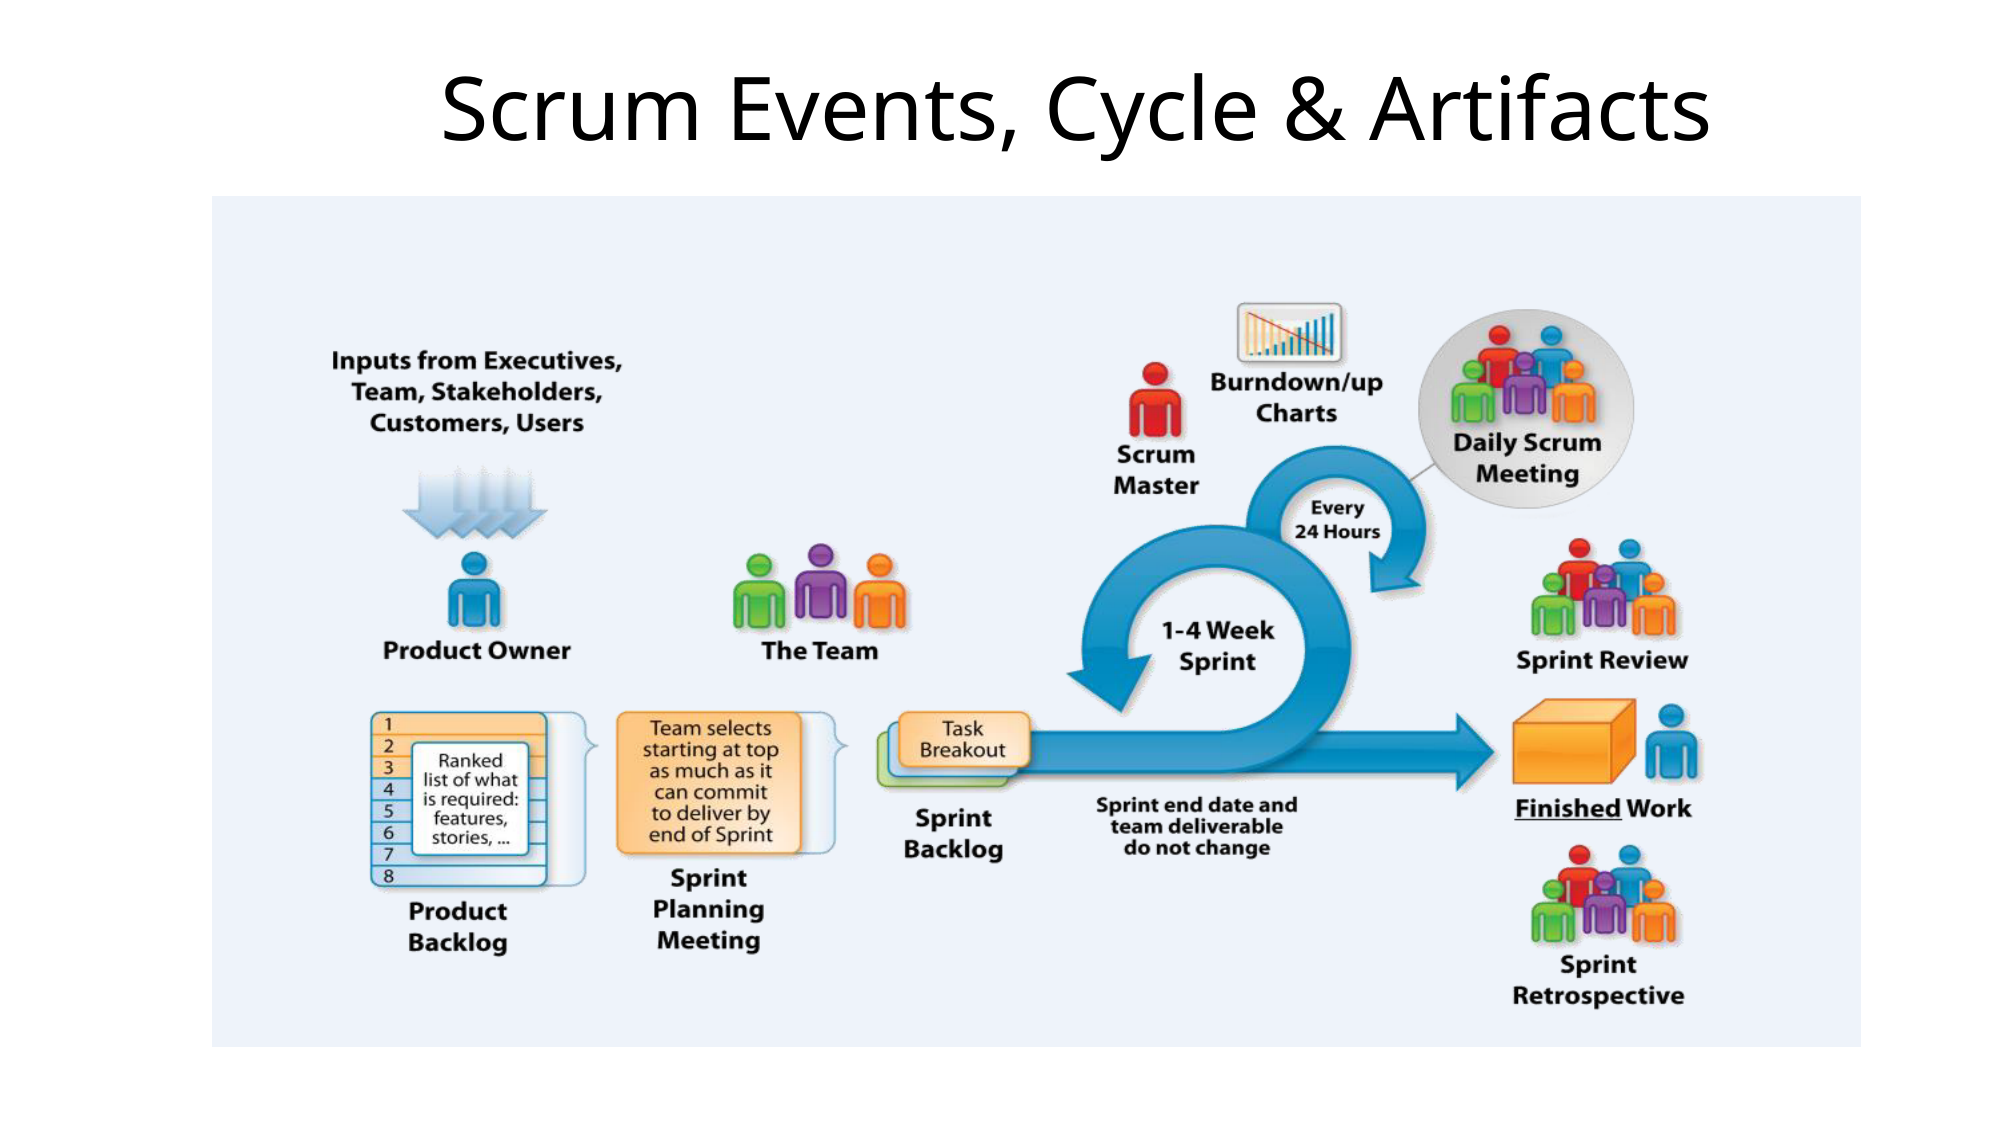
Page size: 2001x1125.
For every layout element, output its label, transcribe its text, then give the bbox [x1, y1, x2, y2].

title Scrum Events, Cycle & Artifacts [425, 56, 1888, 167]
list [212, 196, 1862, 1048]
